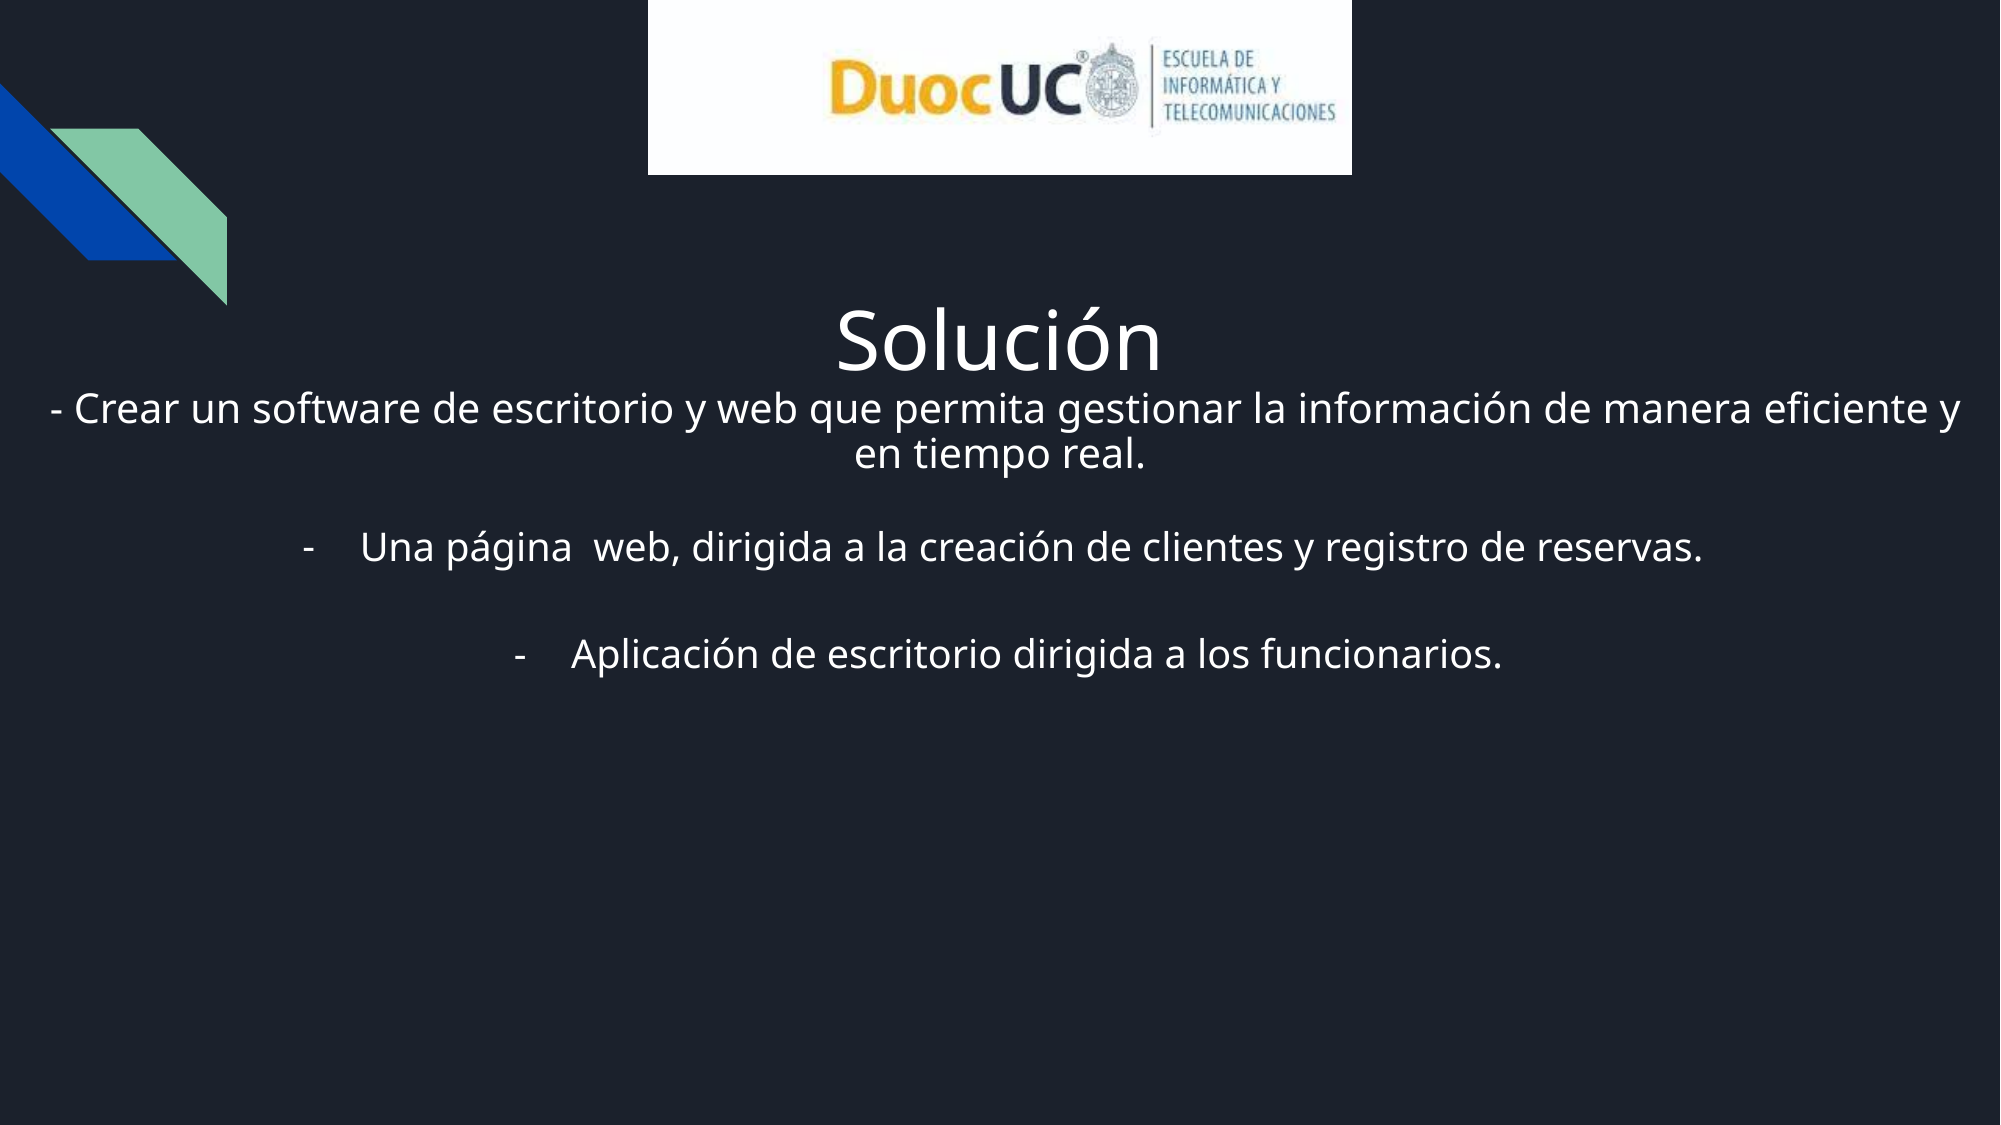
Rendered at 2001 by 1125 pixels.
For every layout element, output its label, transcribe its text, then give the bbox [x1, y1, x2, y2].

picture [648, 0, 1352, 175]
title Solución - Crear un software de escritorio y web que permita gestionar la información de manera eficiente y en tiempo real. Una página web, dirigida a la creación de clientes y registro de reservas. Aplicación de escritorio dirigida a los funcionarios. [0, 215, 2000, 890]
